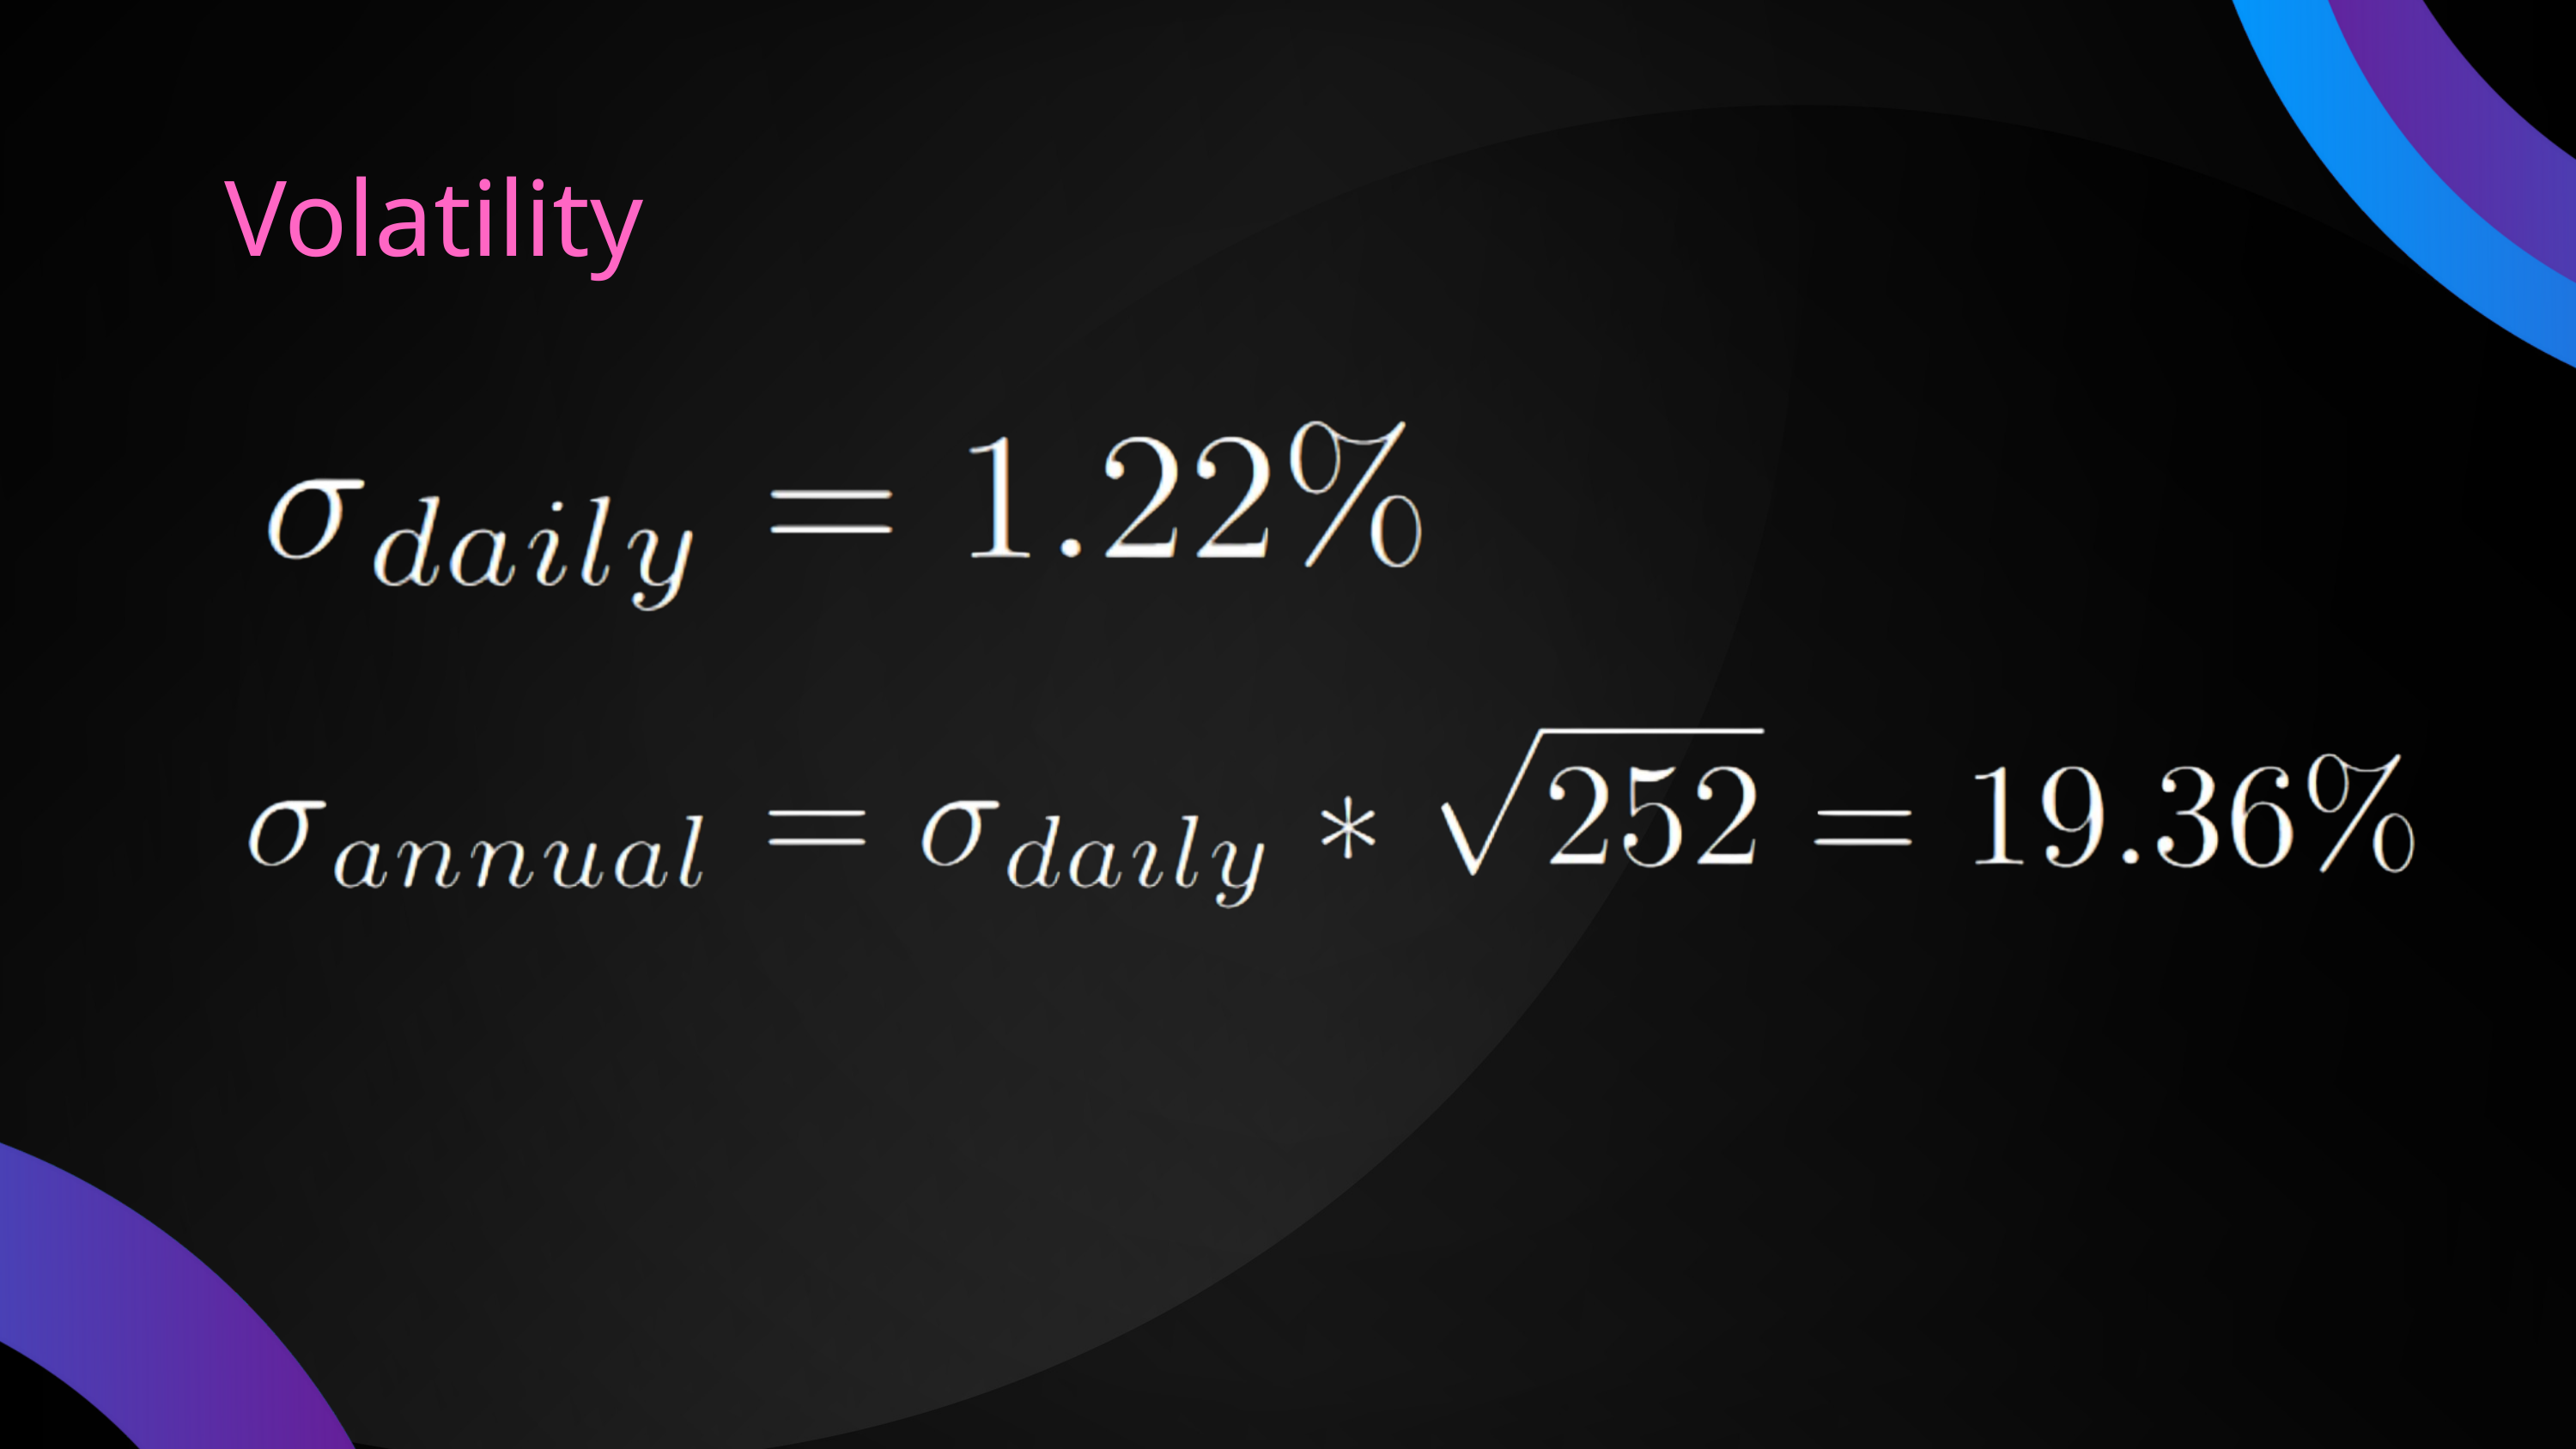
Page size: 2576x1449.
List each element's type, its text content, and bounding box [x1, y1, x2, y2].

text_box [224, 724, 2432, 911]
text_box [0, 0, 2576, 1449]
text_box [224, 376, 1504, 646]
text_box [2186, 0, 2576, 433]
text_box Volatility [224, 124, 1551, 277]
text_box [0, 1100, 441, 1449]
